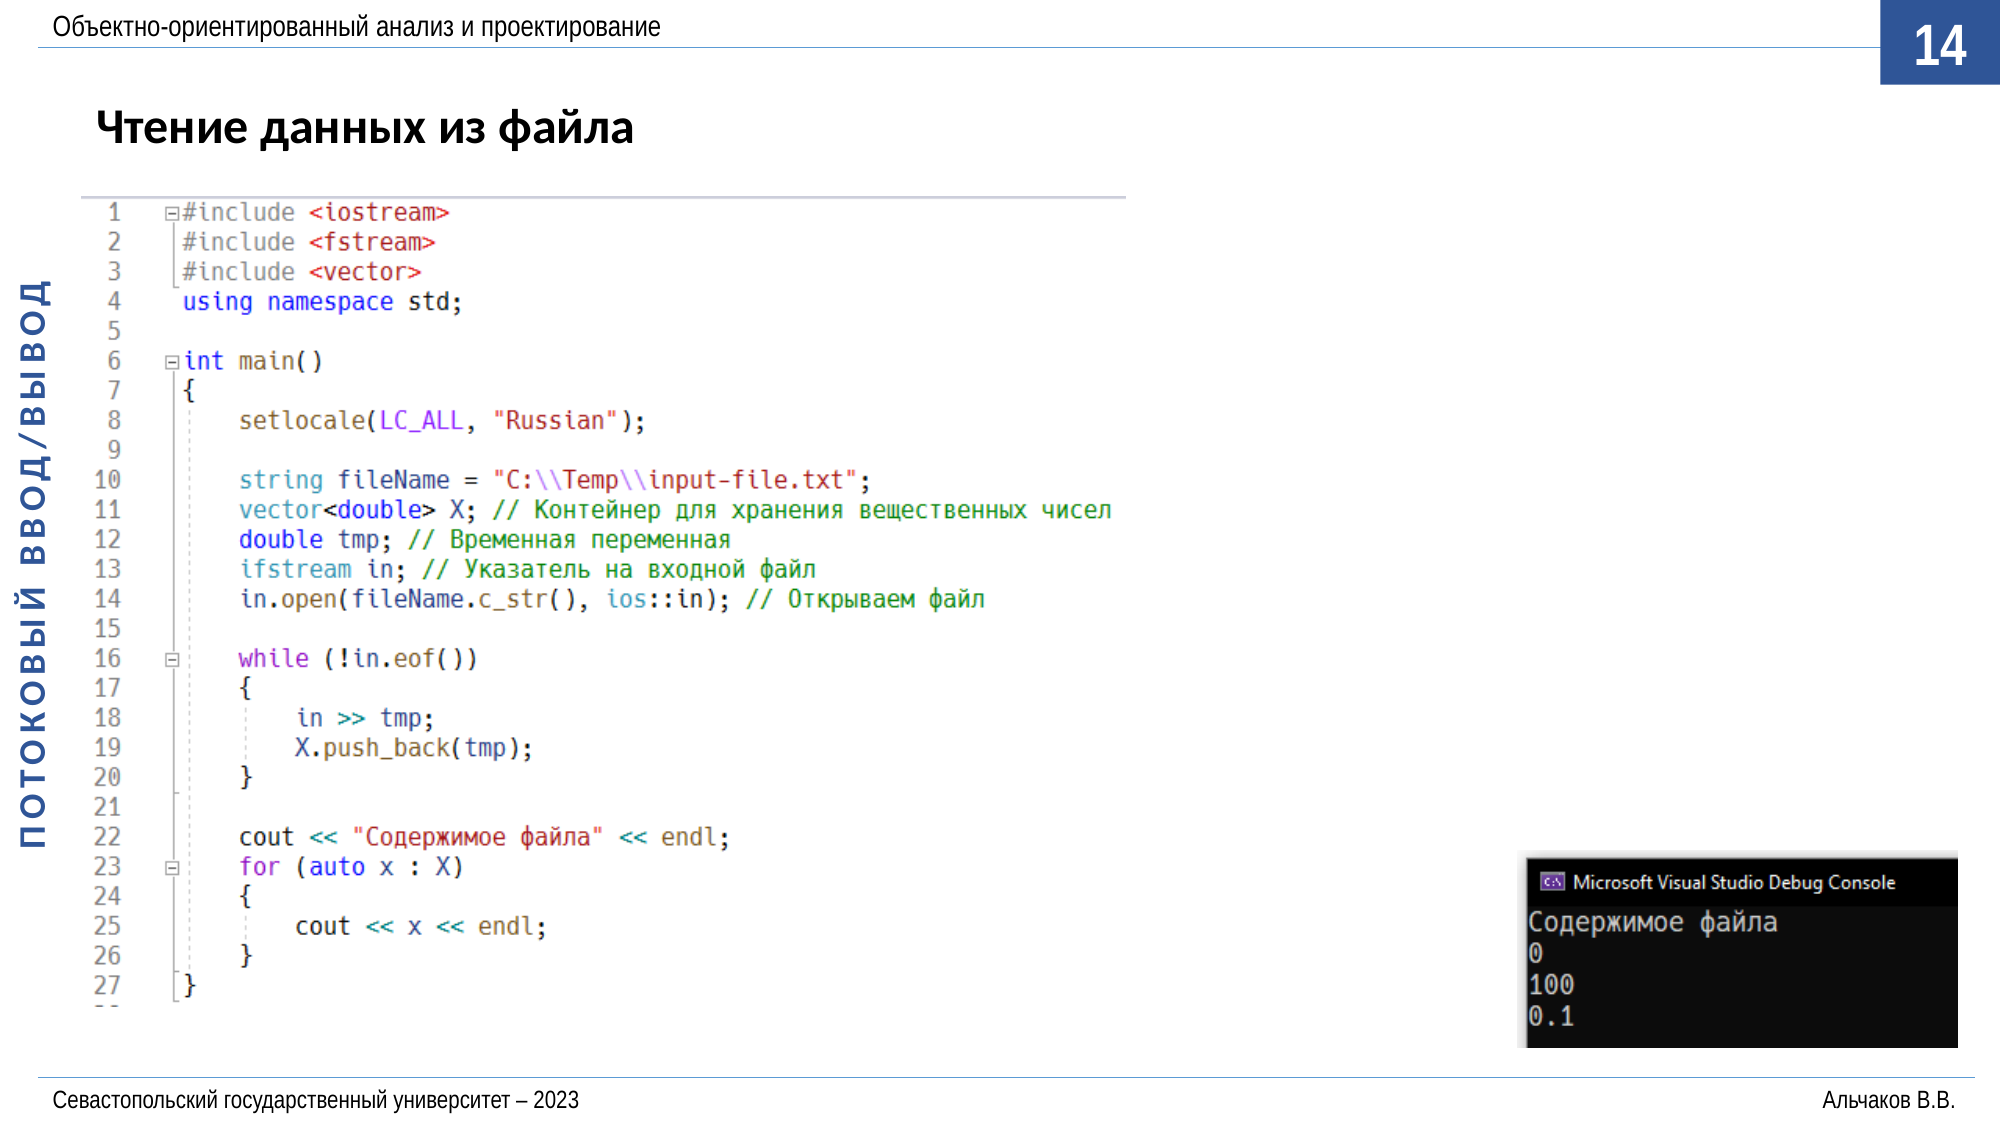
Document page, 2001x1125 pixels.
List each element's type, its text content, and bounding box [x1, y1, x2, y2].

picture [81, 196, 1126, 1007]
text_box 14 [1880, 0, 2000, 85]
text_box Чтение данных из файла [80, 85, 1881, 161]
picture [1517, 850, 1958, 1048]
text_box Объектно-ориентированный анализ и проектирование [37, 0, 1880, 47]
text_box ПОТОКОВЫЙ ВВОД/ВЫВОД [0, 67, 76, 1063]
text_box Севастопольский государственный университет – 2023 Альчаков В.В. [37, 1078, 1975, 1121]
